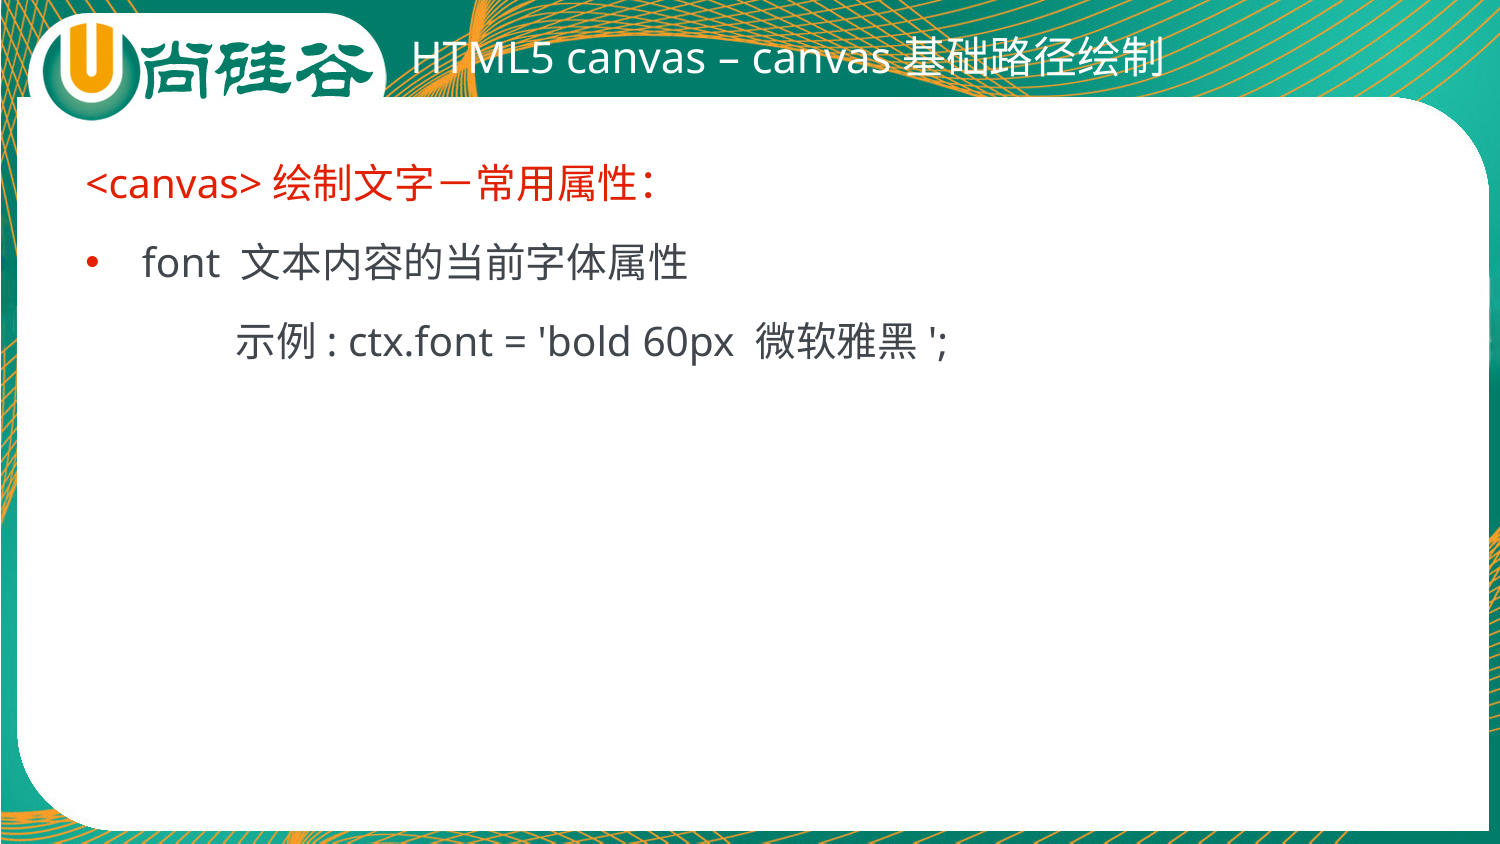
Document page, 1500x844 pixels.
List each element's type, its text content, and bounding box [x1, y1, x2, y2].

title HTML5 canvas – canvas基础路径绘制 [395, 19, 1400, 94]
list <canvas>绘制文字－常用属性： font 文本内容的当前字体属性 示例: ctx.font = 'bold 60px 微软雅黑'; [70, 135, 1430, 788]
picture [0, 0, 1500, 844]
